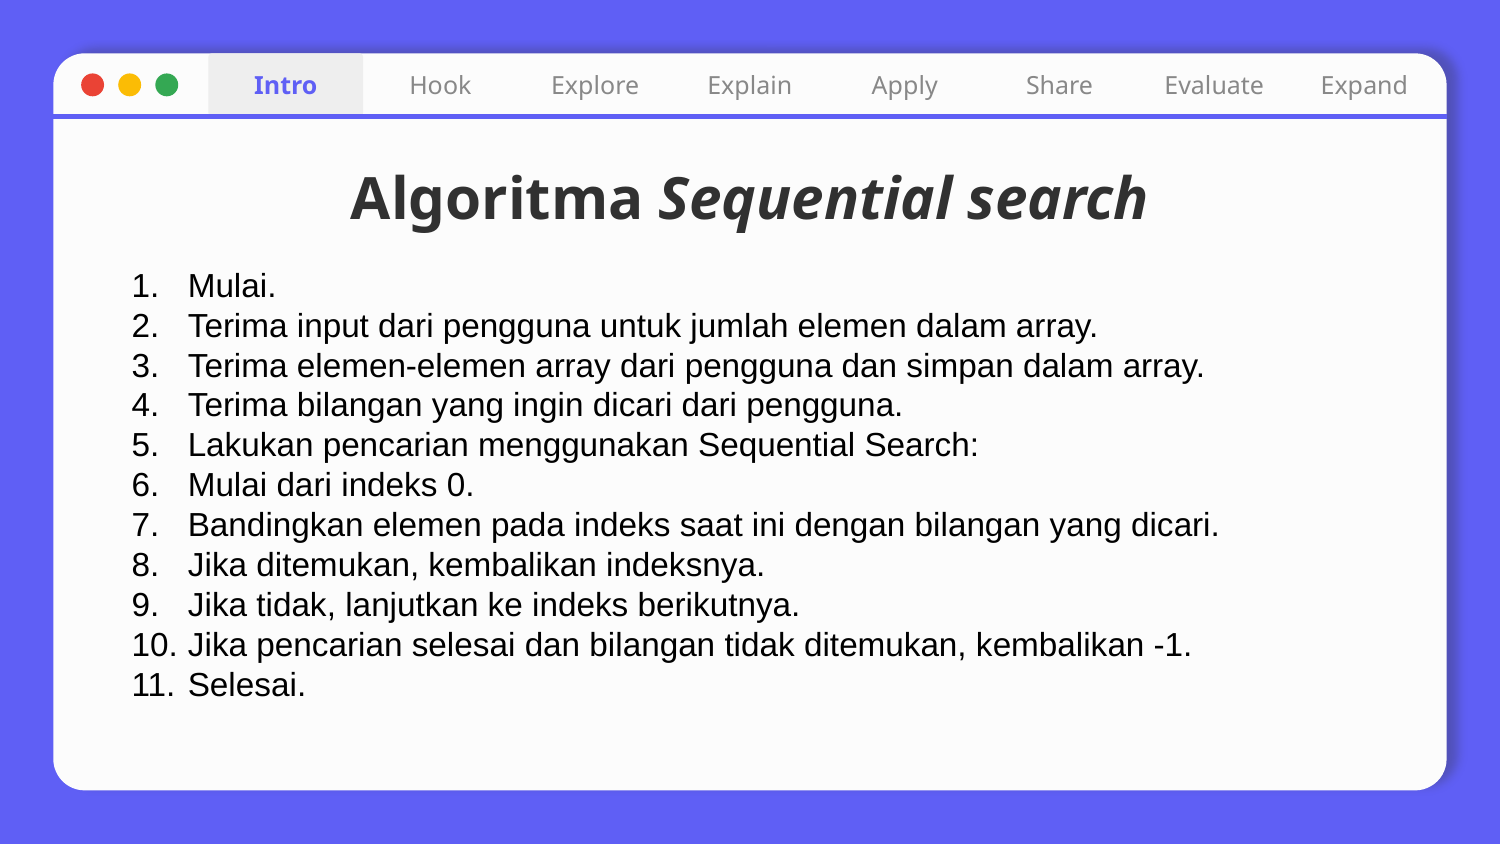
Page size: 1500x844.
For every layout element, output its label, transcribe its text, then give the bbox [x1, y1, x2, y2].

text_box Mulai. Terima input dari pengguna untuk jumlah elemen dalam array. Terima elemen-elemen array dari pengguna dan simpan dalam array. Terima bilangan yang ingin dicari dari pengguna. Lakukan pencarian menggunakan Sequential Search: Mulai dari indeks 0. Bandingkan elemen pada indeks saat ini dengan bilangan yang dicari. Jika ditemukan, kembalikan indeksnya. Jika tidak, lanjutkan ke indeks berikutnya. Jika pencarian selesai dan bilangan tidak ditemukan, kembalikan -1. Selesai. [116, 256, 1322, 711]
title Algoritma Sequential search [116, 159, 1383, 257]
text_box Hook [363, 53, 518, 114]
text_box Apply [827, 53, 982, 114]
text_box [80, 73, 179, 97]
text_box Explore [517, 53, 672, 114]
text_box Intro [208, 53, 364, 114]
text_box Explain [672, 53, 827, 114]
text_box Expand [1291, 53, 1447, 114]
text_box Share [982, 53, 1137, 114]
text_box Evaluate [1136, 53, 1292, 114]
